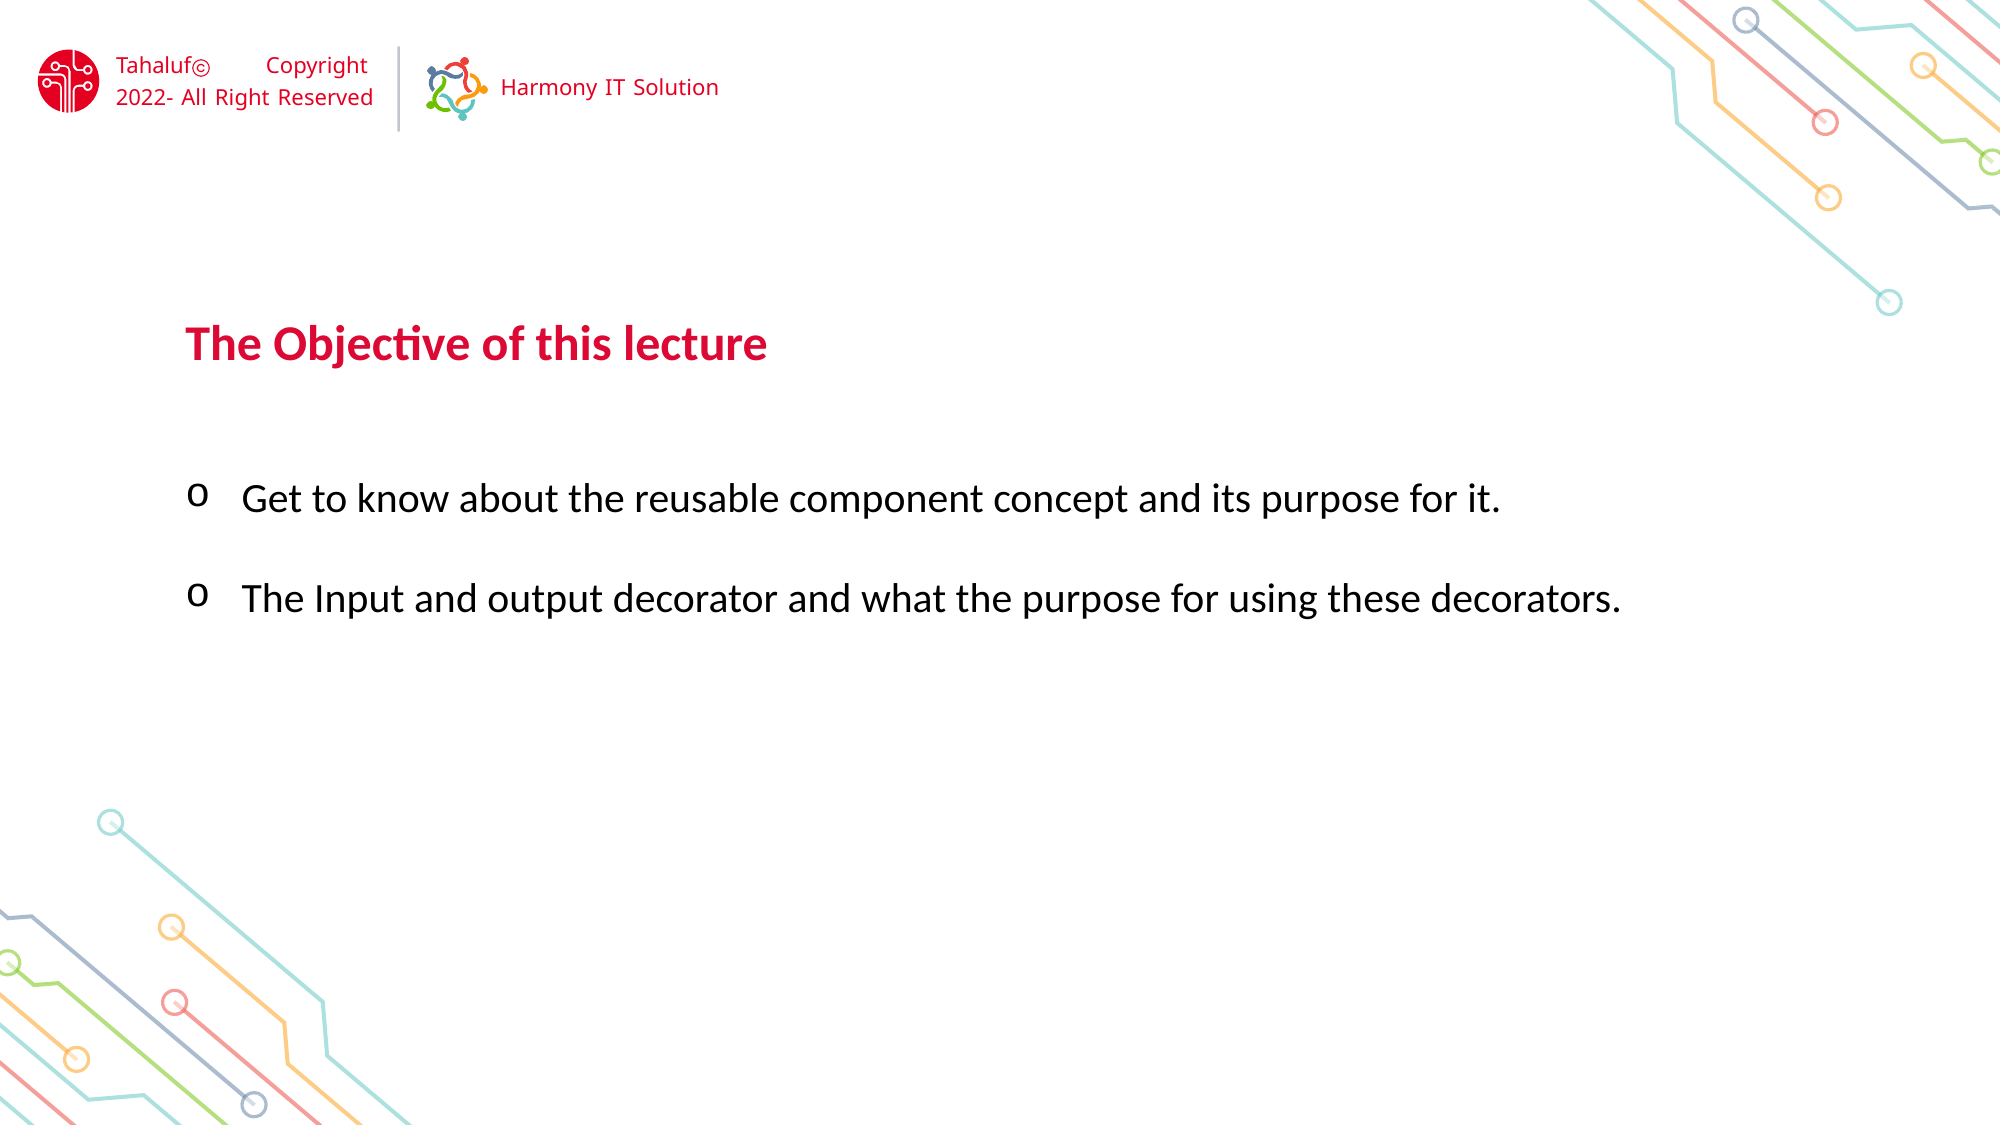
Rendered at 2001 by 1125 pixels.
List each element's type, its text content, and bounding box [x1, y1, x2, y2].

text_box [1587, 0, 2000, 317]
text_box Tahaluf Copyright 2022- All Right Reserved [114, 45, 378, 110]
picture [192, 59, 210, 77]
text_box Harmony IT Solution [499, 71, 733, 100]
text_box [37, 49, 100, 113]
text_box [426, 57, 488, 121]
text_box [0, 808, 413, 1125]
text_box The Objective of this lecture Get to know about the reusable component concept and its purpose for it. The Input and output decorator and what the purpose for using these decorators. [170, 303, 1847, 729]
